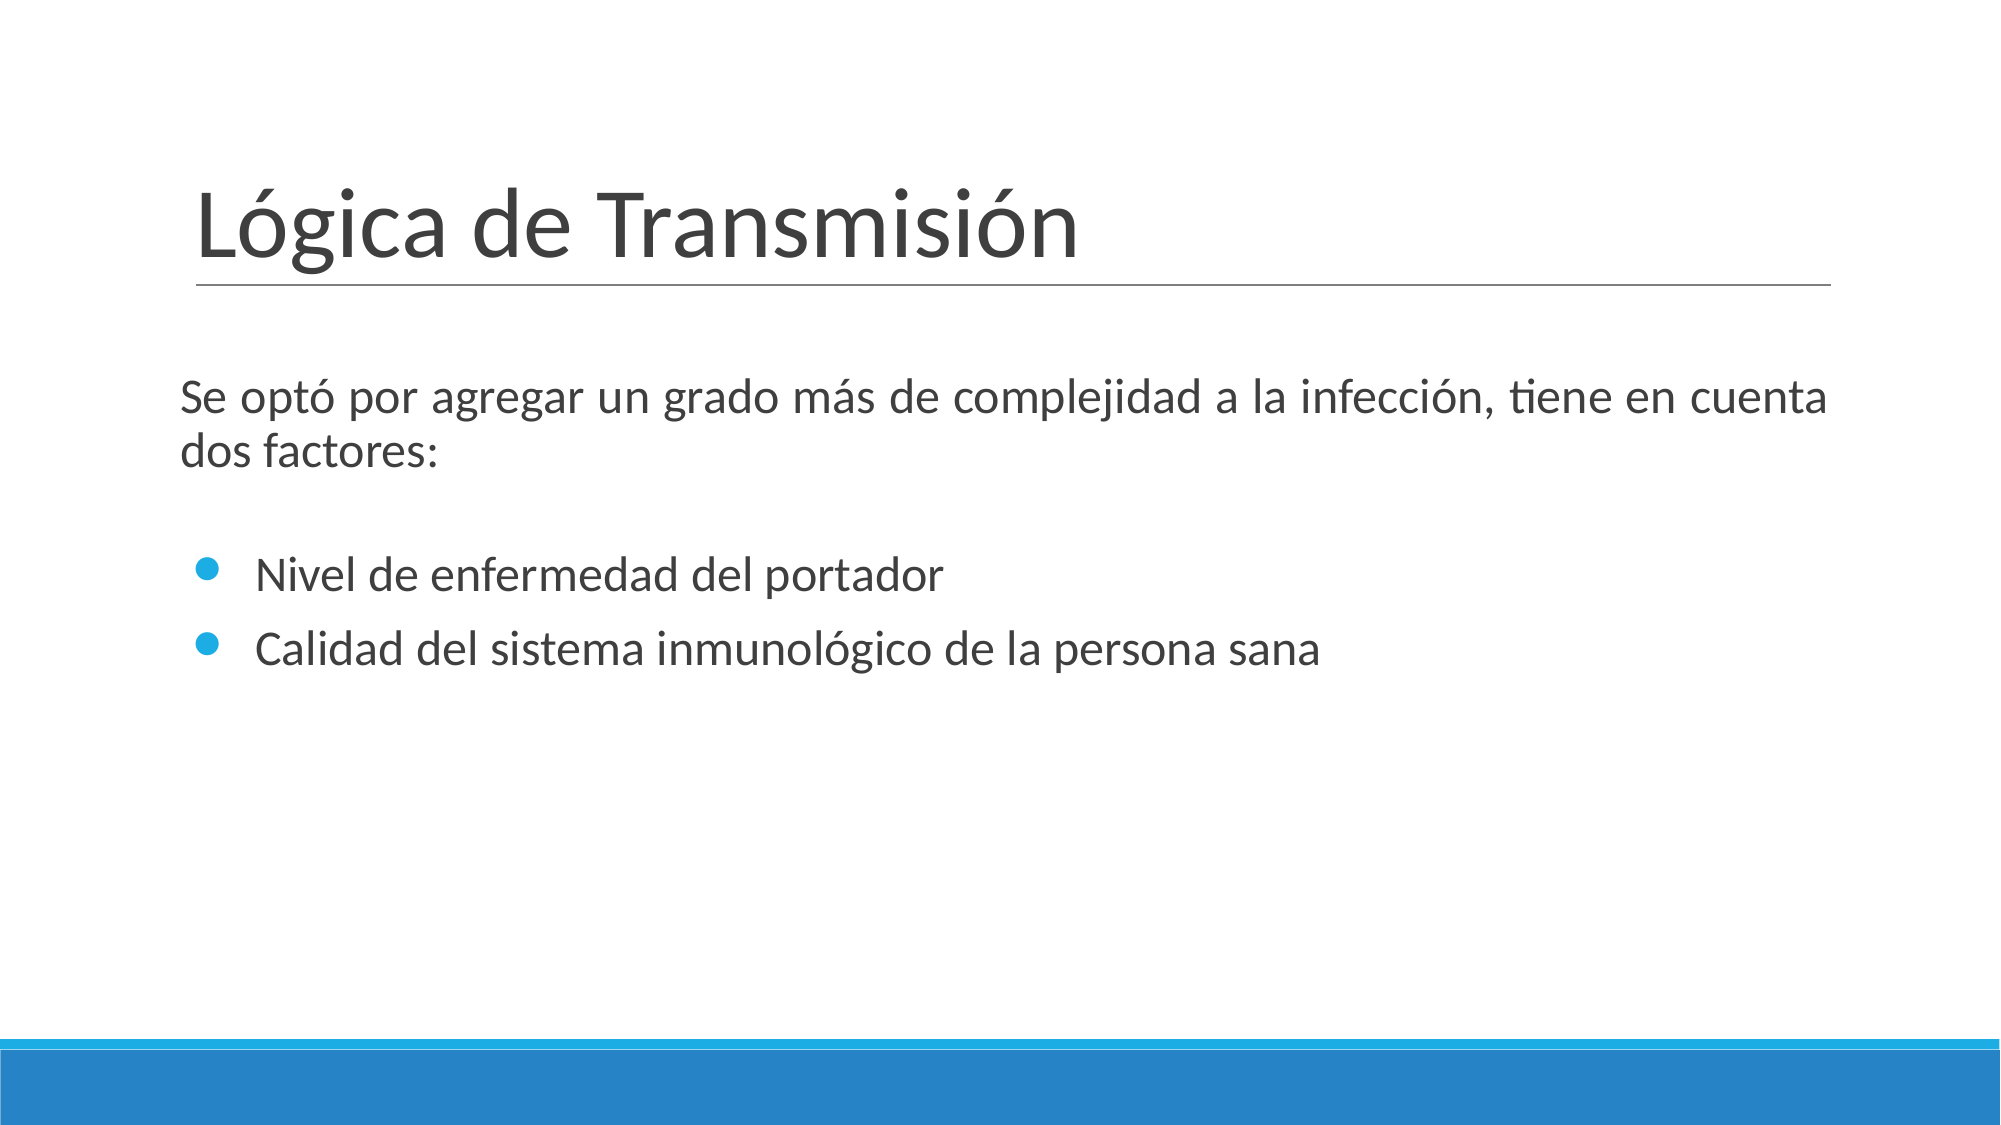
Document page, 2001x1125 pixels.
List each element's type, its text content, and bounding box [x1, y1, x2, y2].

title Lógica de Transmisión [180, 47, 1830, 285]
list Se optó por agregar un grado más de complejidad a la infección, tiene en cuenta dos factores: Nivel de enfermedad del portador Calidad del sistema inmunológico de la persona sana [180, 302, 1830, 963]
